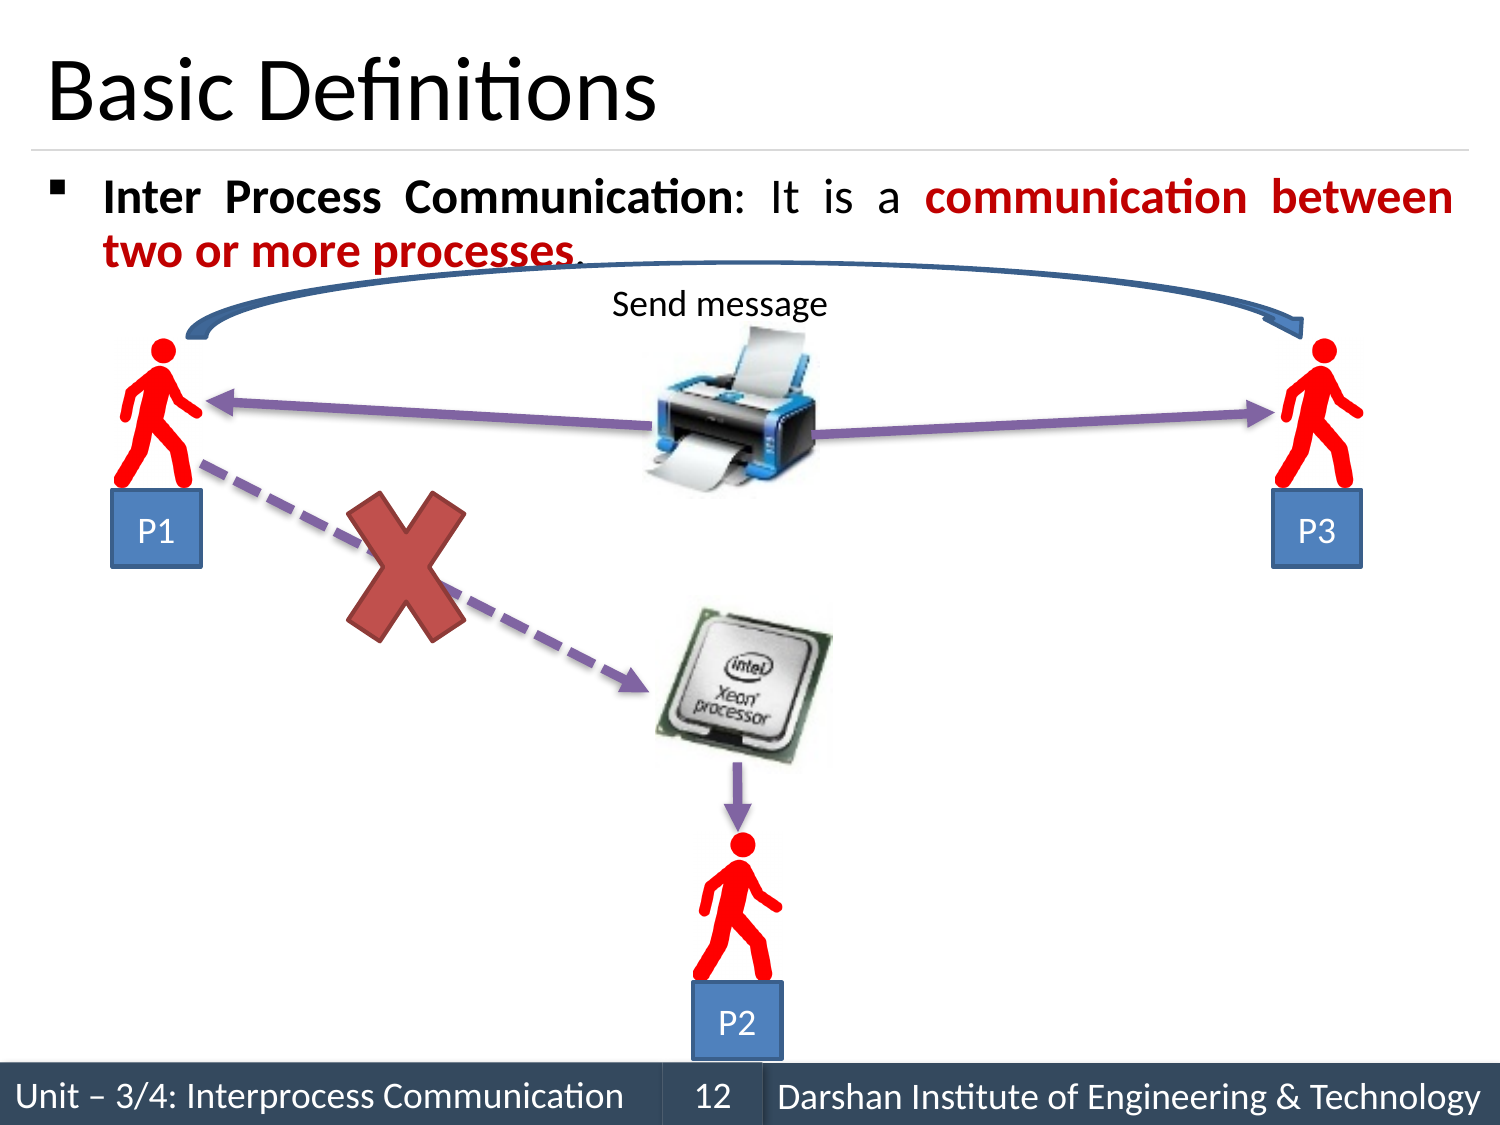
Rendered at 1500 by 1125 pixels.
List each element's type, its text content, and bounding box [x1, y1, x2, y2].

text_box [811, 412, 1276, 436]
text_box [205, 400, 652, 427]
list Inter Process Communication: It is a communication between two or more processes. [31, 162, 1469, 1038]
picture [693, 831, 783, 983]
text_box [200, 463, 650, 693]
text_box Send message [597, 271, 910, 332]
picture [1274, 337, 1364, 488]
text_box P1 [110, 492, 195, 569]
picture [114, 337, 204, 488]
title Basic Definitions [31, 17, 1469, 150]
text_box [185, 260, 1304, 340]
text_box P3 [1271, 494, 1363, 569]
picture [641, 320, 820, 499]
picture [654, 595, 833, 774]
text_box P2 [691, 988, 784, 1061]
